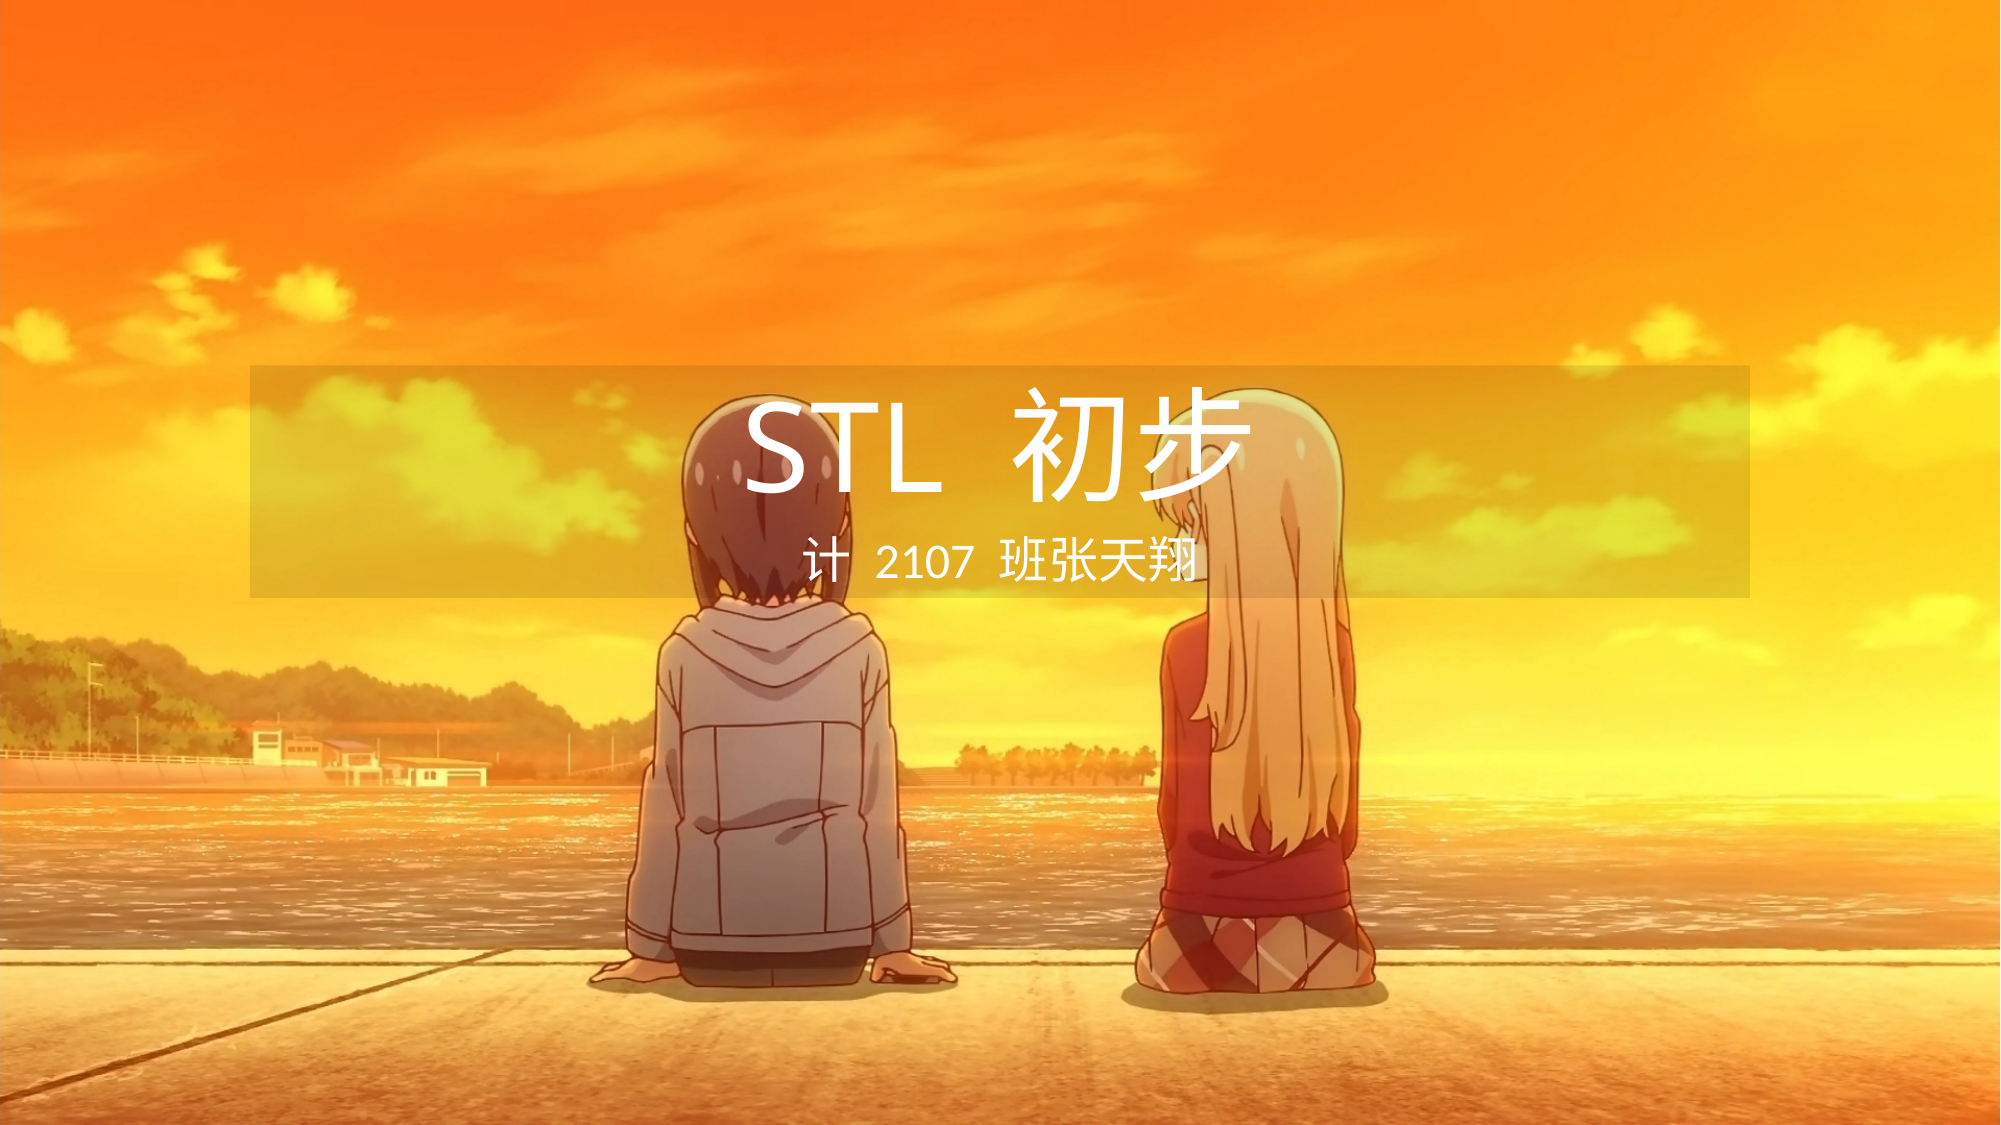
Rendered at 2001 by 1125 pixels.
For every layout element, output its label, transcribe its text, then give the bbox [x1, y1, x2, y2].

text_box STL 初步 [249, 365, 1750, 527]
picture [0, 0, 2001, 1125]
subtitle 计 2107 班张天翔 [249, 527, 1750, 598]
